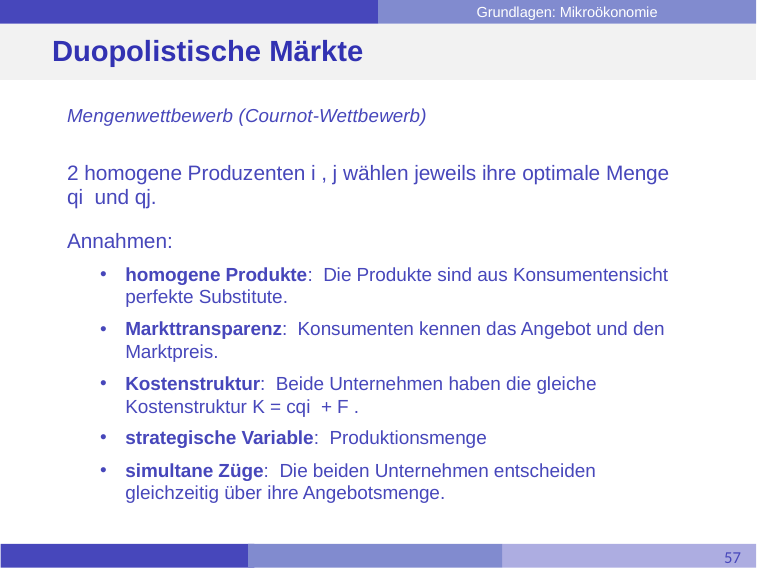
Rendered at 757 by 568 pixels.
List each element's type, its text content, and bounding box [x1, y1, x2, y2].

list 2 homogene Produzenten i , j wählen jeweils ihre optimale Menge qi und qj. Annahmen: homogene Produkte: Die Produkte sind aus Konsumentensicht perfekte Substitute. Markttransparenz: Konsumenten kennen das Angebot und den Marktpreis. Kostenstruktur: Beide Unternehmen haben die gleiche Kostenstruktur K = cqi + F . strategische Variable: Produktionsmenge simultane Züge: Die beiden Unternehmen entscheiden gleichzeitig über ihre Angebotsmenge. [52, 151, 705, 512]
list Mengenwettbewerb (Cournot-Wettbewerb) [52, 96, 705, 134]
title Duopolistische Märkte [52, 36, 705, 69]
text_box 57 [586, 546, 757, 568]
